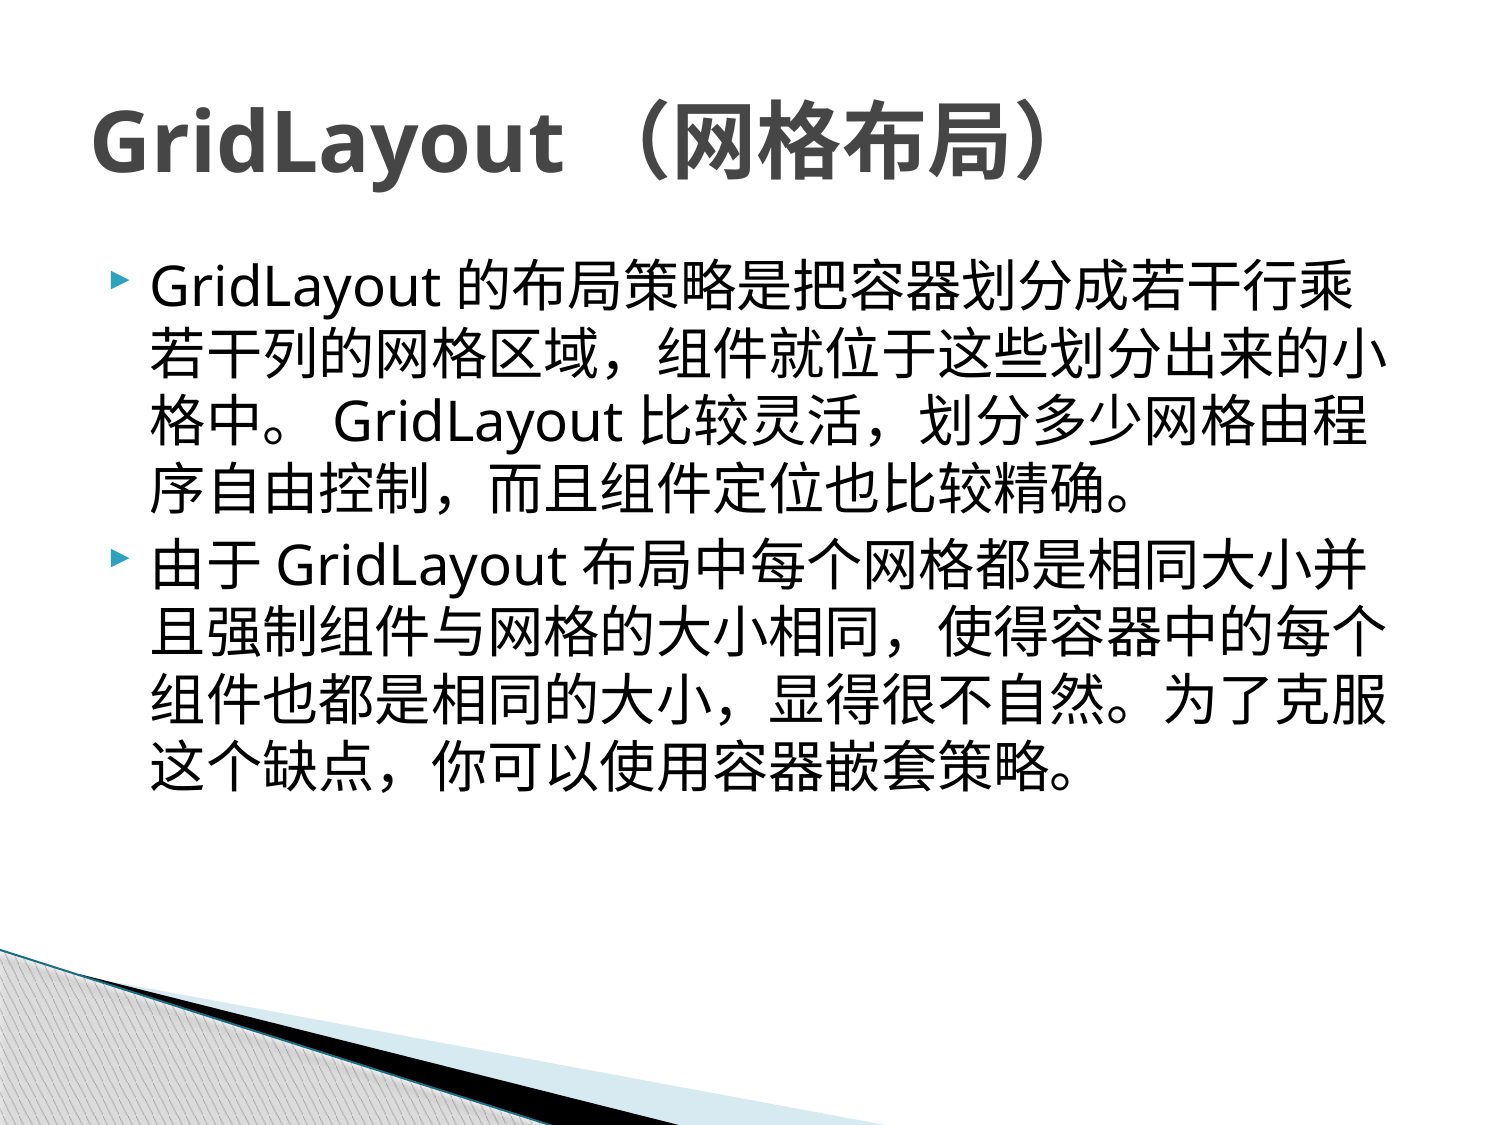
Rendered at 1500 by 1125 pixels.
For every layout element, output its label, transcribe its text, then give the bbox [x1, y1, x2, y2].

list GridLayout的布局策略是把容器划分成若干行乘若干列的网格区域，组件就位于这些划分出来的小格中。GridLayout比较灵活，划分多少网格由程序自由控制，而且组件定位也比较精确。 由于GridLayout布局中每个网格都是相同大小并且强制组件与网格的大小相同，使得容器中的每个组件也都是相同的大小，显得很不自然。为了克服这个缺点，你可以使用容器嵌套策略。 [75, 243, 1425, 986]
title GridLayout（网格布局） [75, 45, 1425, 233]
